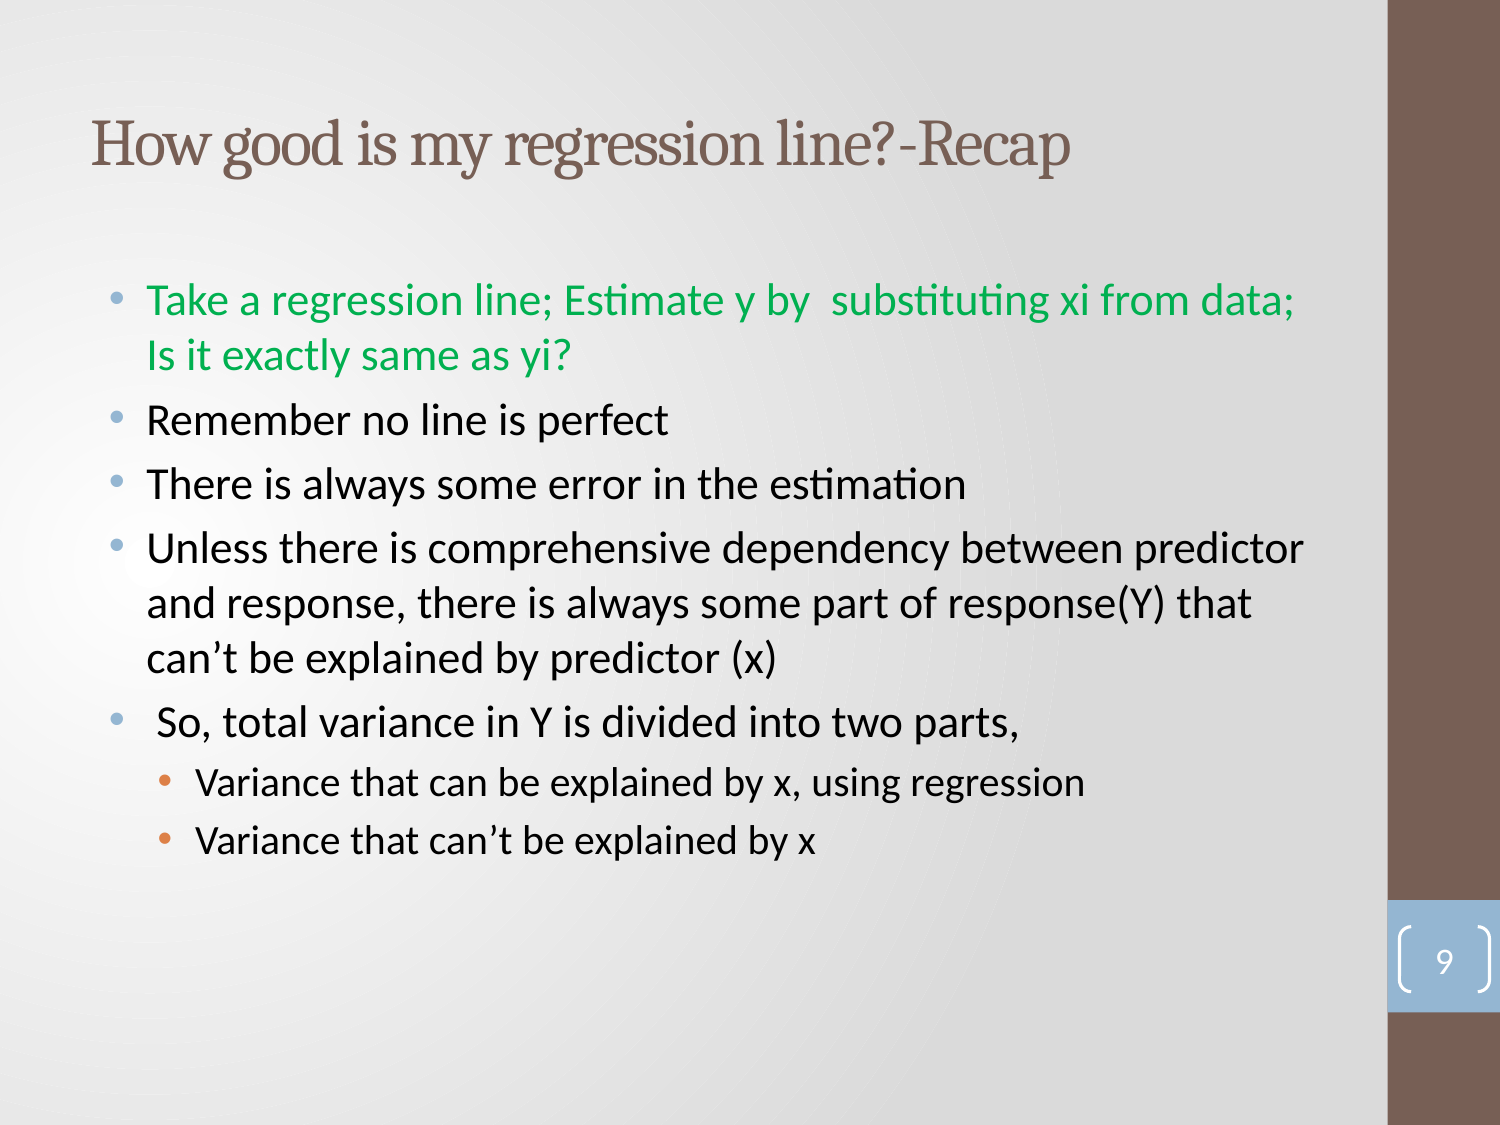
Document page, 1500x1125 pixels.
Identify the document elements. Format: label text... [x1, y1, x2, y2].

slide_number 9 [1397, 925, 1492, 994]
list Take a regression line; Estimate y by substituting xi from data; Is it exactly same as yi? Remember no line is perfect There is always some error in the estimation Unless there is comprehensive dependency between predictor and response, there is always some part of response(Y) that can’t be explained by predictor (x) So, total variance in Y is divided into two parts, Variance that can be explained by x, using regression Variance that can’t be explained by x [75, 262, 1325, 1050]
title How good is my regression line?-Recap [75, 45, 1325, 233]
